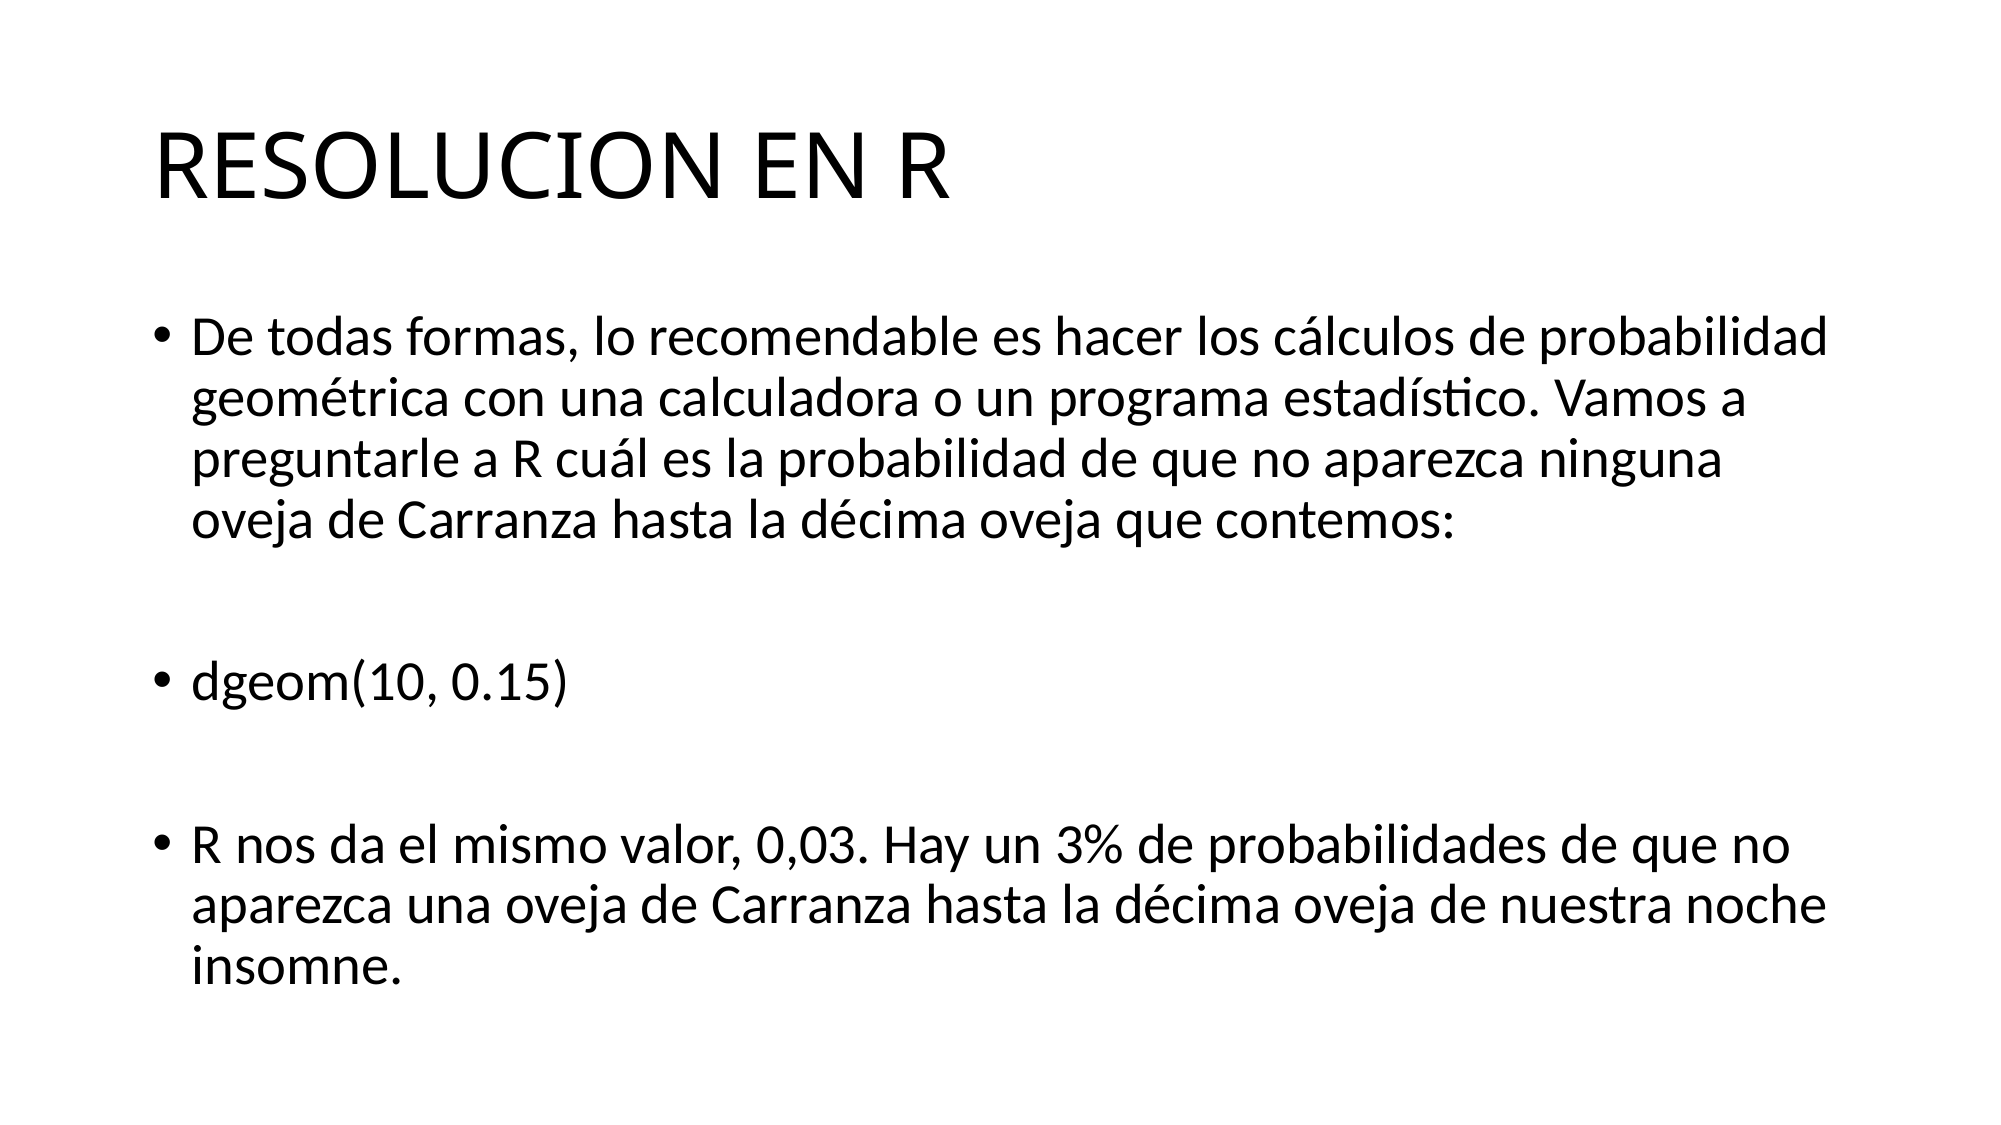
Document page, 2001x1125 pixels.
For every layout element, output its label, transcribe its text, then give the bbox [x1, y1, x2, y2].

list De todas formas, lo recomendable es hacer los cálculos de probabilidad geométrica con una calculadora o un programa estadístico. Vamos a preguntarle a R cuál es la probabilidad de que no aparezca ninguna oveja de Carranza hasta la décima oveja que contemos: dgeom(10, 0.15) R nos da el mismo valor, 0,03. Hay un 3% de probabilidades de que no aparezca una oveja de Carranza hasta la décima oveja de nuestra noche insomne. [137, 299, 1863, 1014]
title RESOLUCION EN R [137, 59, 1863, 278]
